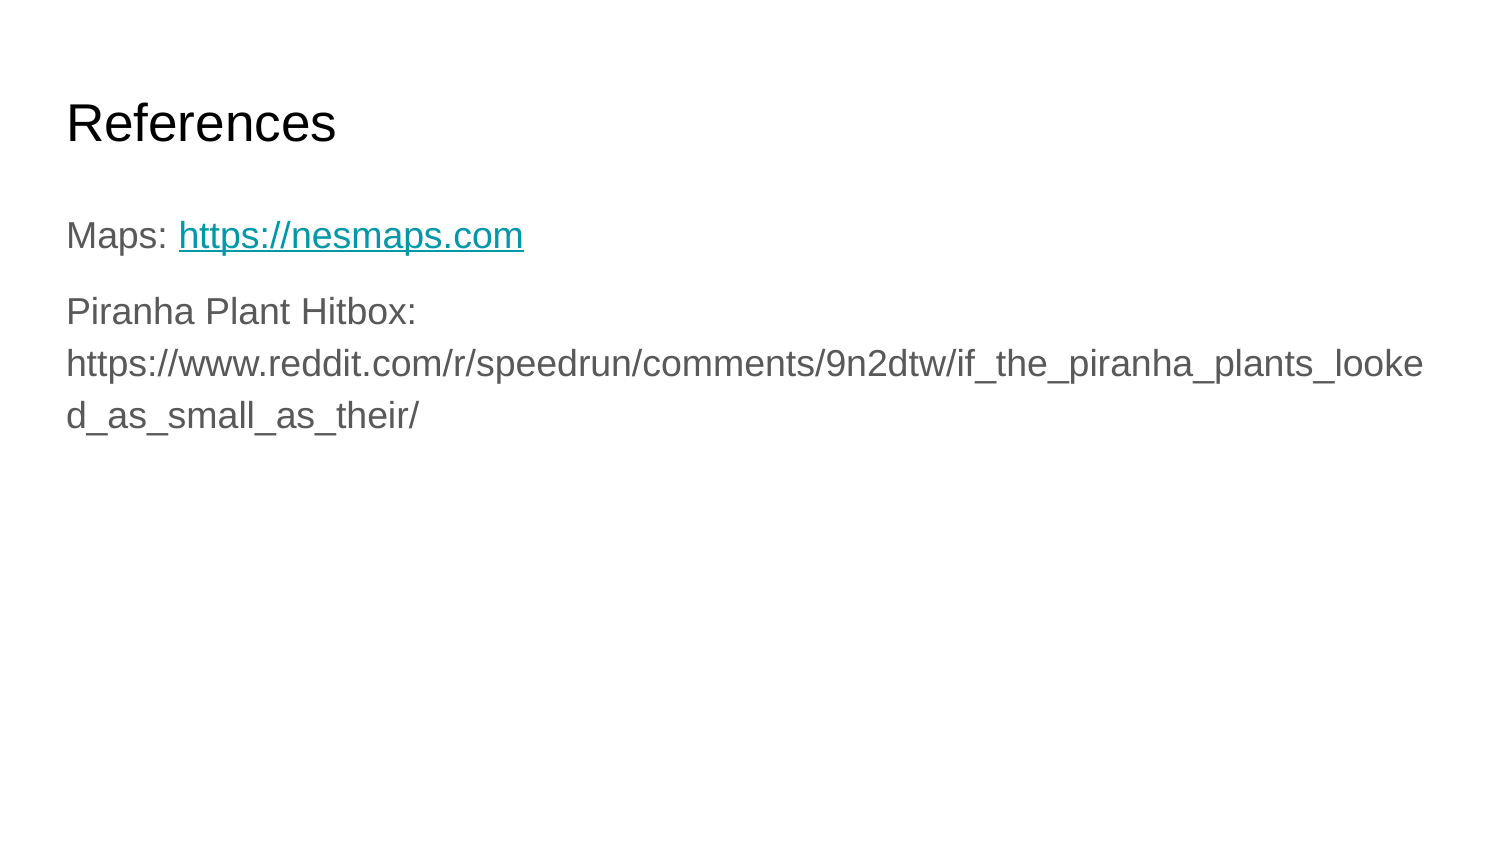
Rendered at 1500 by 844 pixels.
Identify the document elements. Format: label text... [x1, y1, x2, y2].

title References [51, 72, 1449, 167]
list Maps: https://nesmaps.com Piranha Plant Hitbox: https://www.reddit.com/r/speedrun/comments/9n2dtw/if_the_piranha_plants_looked_as_small_as_their/ [51, 189, 1449, 750]
